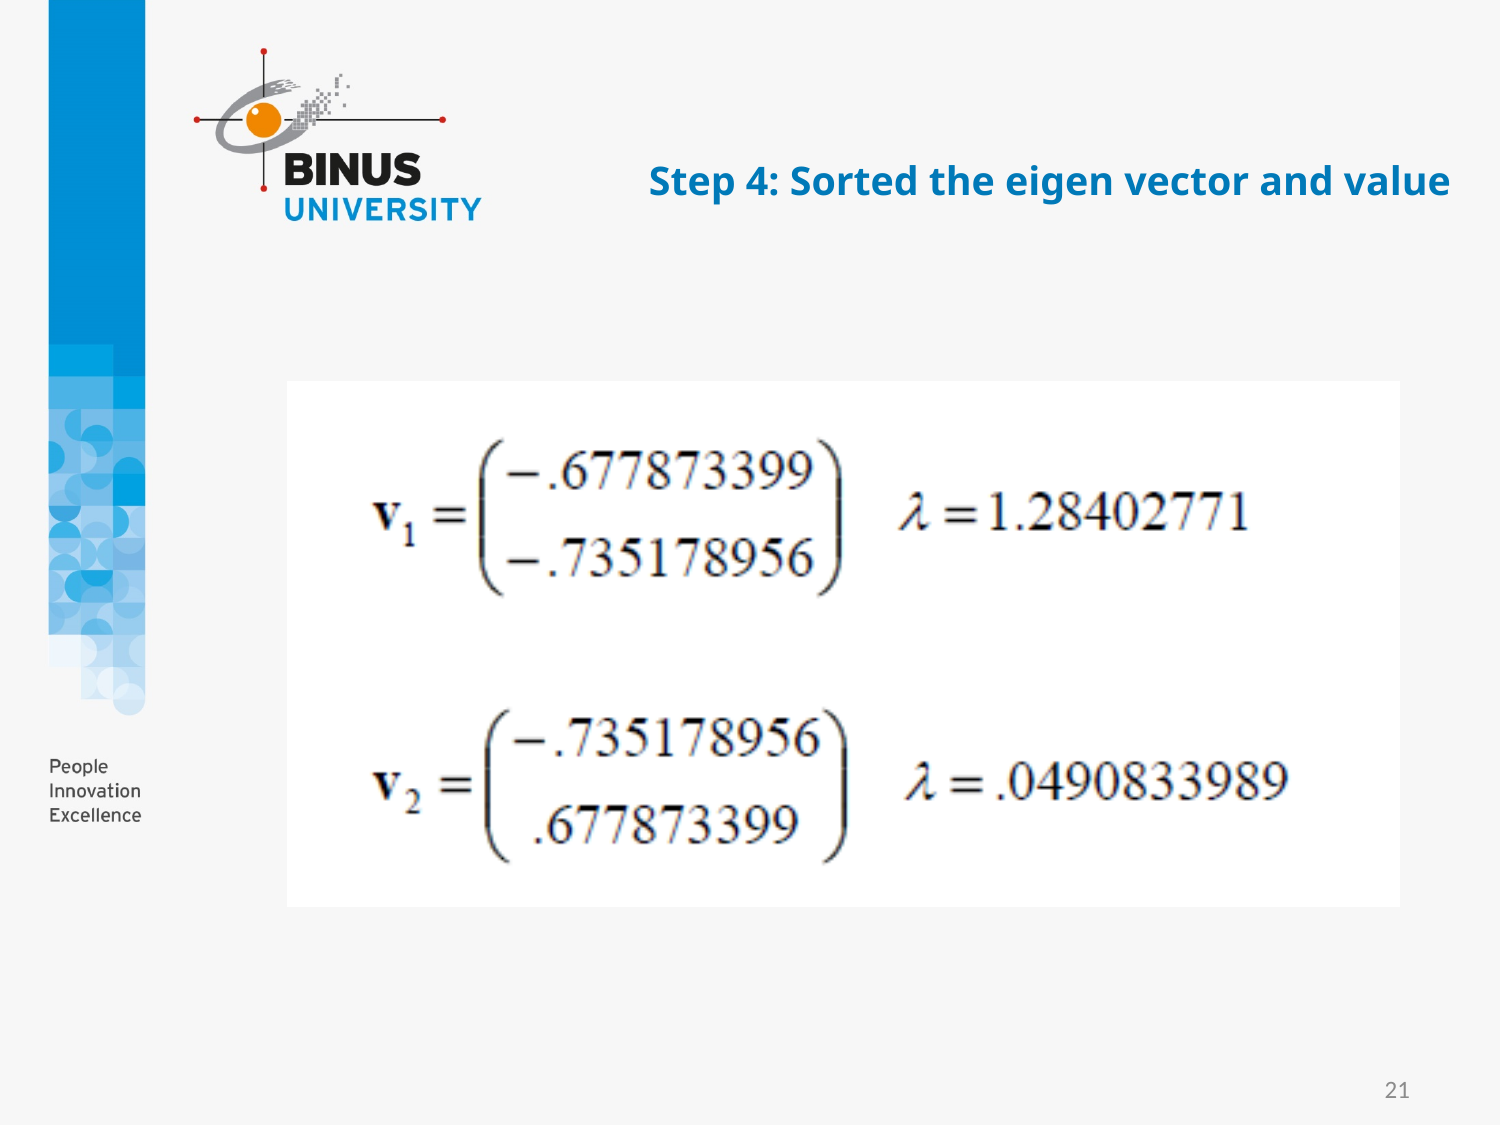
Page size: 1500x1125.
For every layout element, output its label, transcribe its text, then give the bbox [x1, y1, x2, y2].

slide_number 21 [1074, 1058, 1425, 1119]
picture [0, 0, 1500, 907]
title Step 4: Sorted the eigen vector and value [632, 127, 1468, 233]
